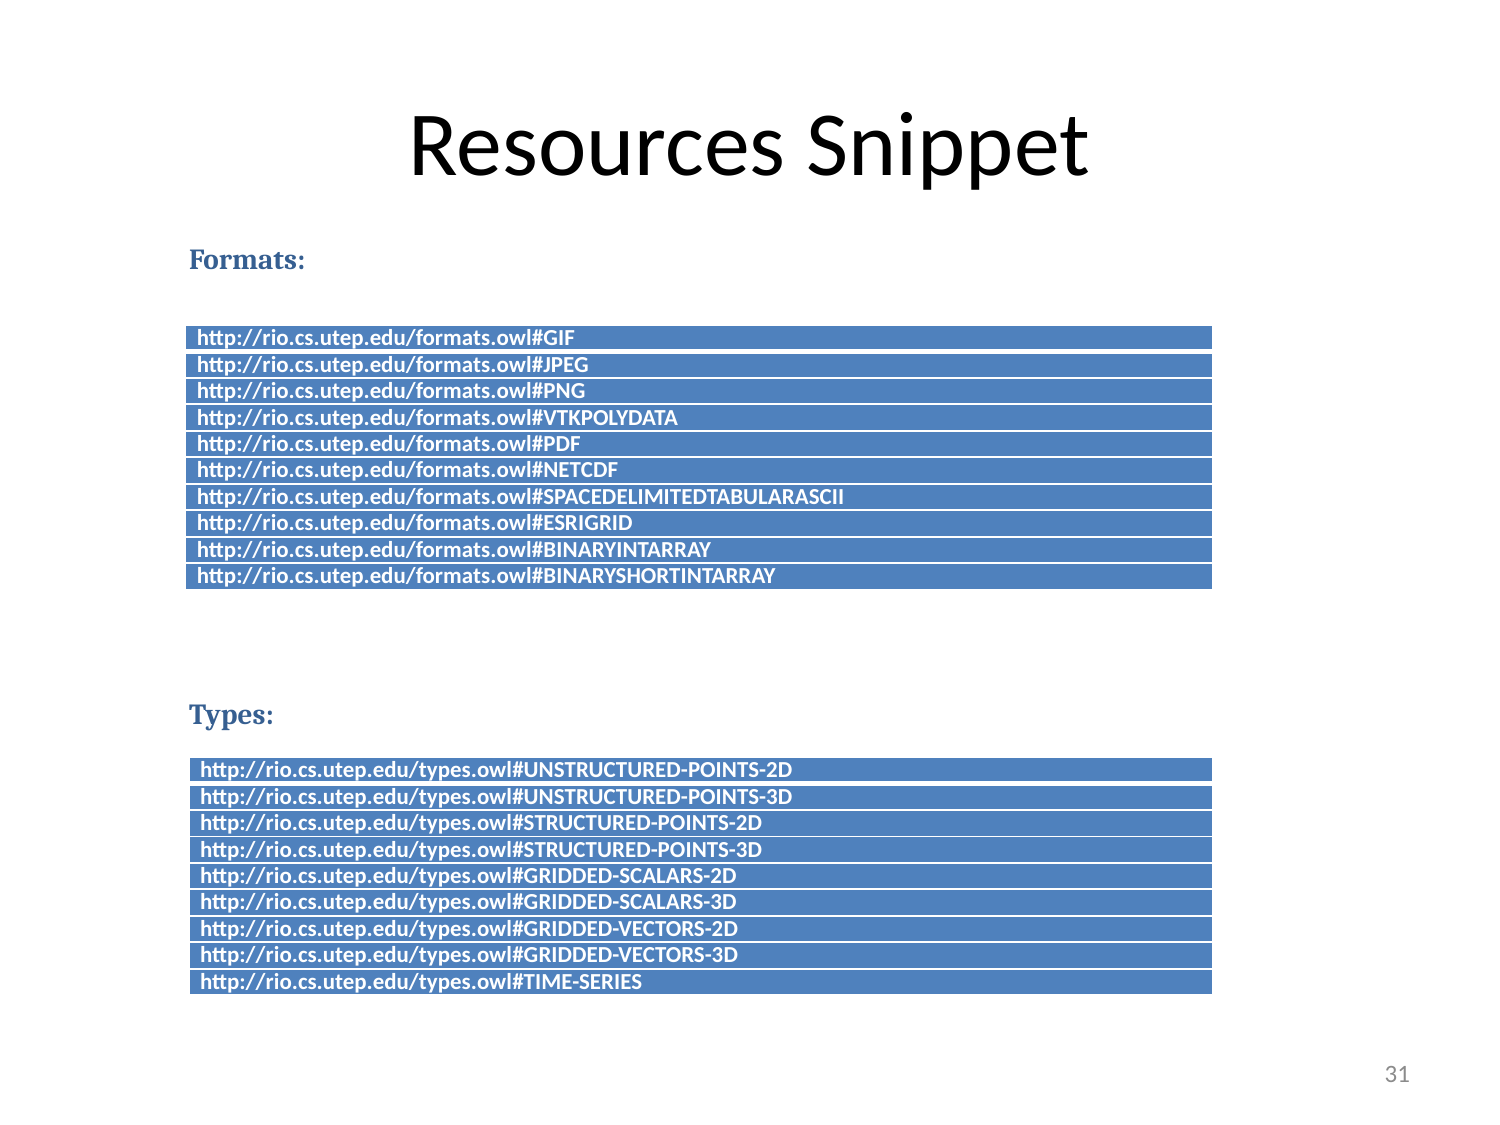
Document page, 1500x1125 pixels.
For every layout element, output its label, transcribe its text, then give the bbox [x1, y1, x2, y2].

table_cell http://rio.cs.utep.edu/types.owl#TIME-SERIES [190, 970, 1212, 994]
text_box Formats: Types: [189, 190, 306, 775]
table_cell http://rio.cs.utep.edu/types.owl#GRIDDED-SCALARS-3D [190, 890, 1212, 915]
table_cell http://rio.cs.utep.edu/formats.owl#ESRIGRID [306, 511, 1212, 536]
table_cell http://rio.cs.utep.edu/types.owl#GRIDDED-VECTORS-3D [190, 943, 1212, 968]
table_header http://rio.cs.utep.edu/formats.owl#GIF [306, 326, 1212, 349]
title Resources Snippet [75, 45, 1425, 233]
table_cell http://rio.cs.utep.edu/formats.owl#PNG [306, 379, 1212, 403]
table_cell http://rio.cs.utep.edu/formats.owl#SPACEDELIMITEDTABULARASCII [306, 485, 1212, 509]
table_cell http://rio.cs.utep.edu/formats.owl#VTKPOLYDATA [306, 405, 1212, 430]
table_cell http://rio.cs.utep.edu/types.owl#UNSTRUCTURED-POINTS-3D [190, 786, 1212, 809]
table_cell http://rio.cs.utep.edu/formats.owl#JPEG [306, 354, 1212, 377]
table_cell http://rio.cs.utep.edu/types.owl#STRUCTURED-POINTS-2D [190, 811, 1212, 836]
table_cell http://rio.cs.utep.edu/types.owl#STRUCTURED-POINTS-3D [190, 837, 1212, 862]
table_cell http://rio.cs.utep.edu/types.owl#GRIDDED-SCALARS-2D [190, 864, 1212, 888]
table_cell http://rio.cs.utep.edu/types.owl#GRIDDED-VECTORS-2D [190, 917, 1212, 941]
table_header http://rio.cs.utep.edu/types.owl#UNSTRUCTURED-POINTS-2D [190, 758, 1212, 781]
slide_number 31 [1074, 1042, 1425, 1103]
table_cell http://rio.cs.utep.edu/formats.owl#NETCDF [306, 458, 1212, 483]
table_cell http://rio.cs.utep.edu/formats.owl#BINARYINTARRAY [306, 538, 1212, 562]
table_cell http://rio.cs.utep.edu/formats.owl#PDF [306, 432, 1212, 456]
table_cell http://rio.cs.utep.edu/formats.owl#BINARYSHORTINTARRAY [306, 564, 1212, 589]
